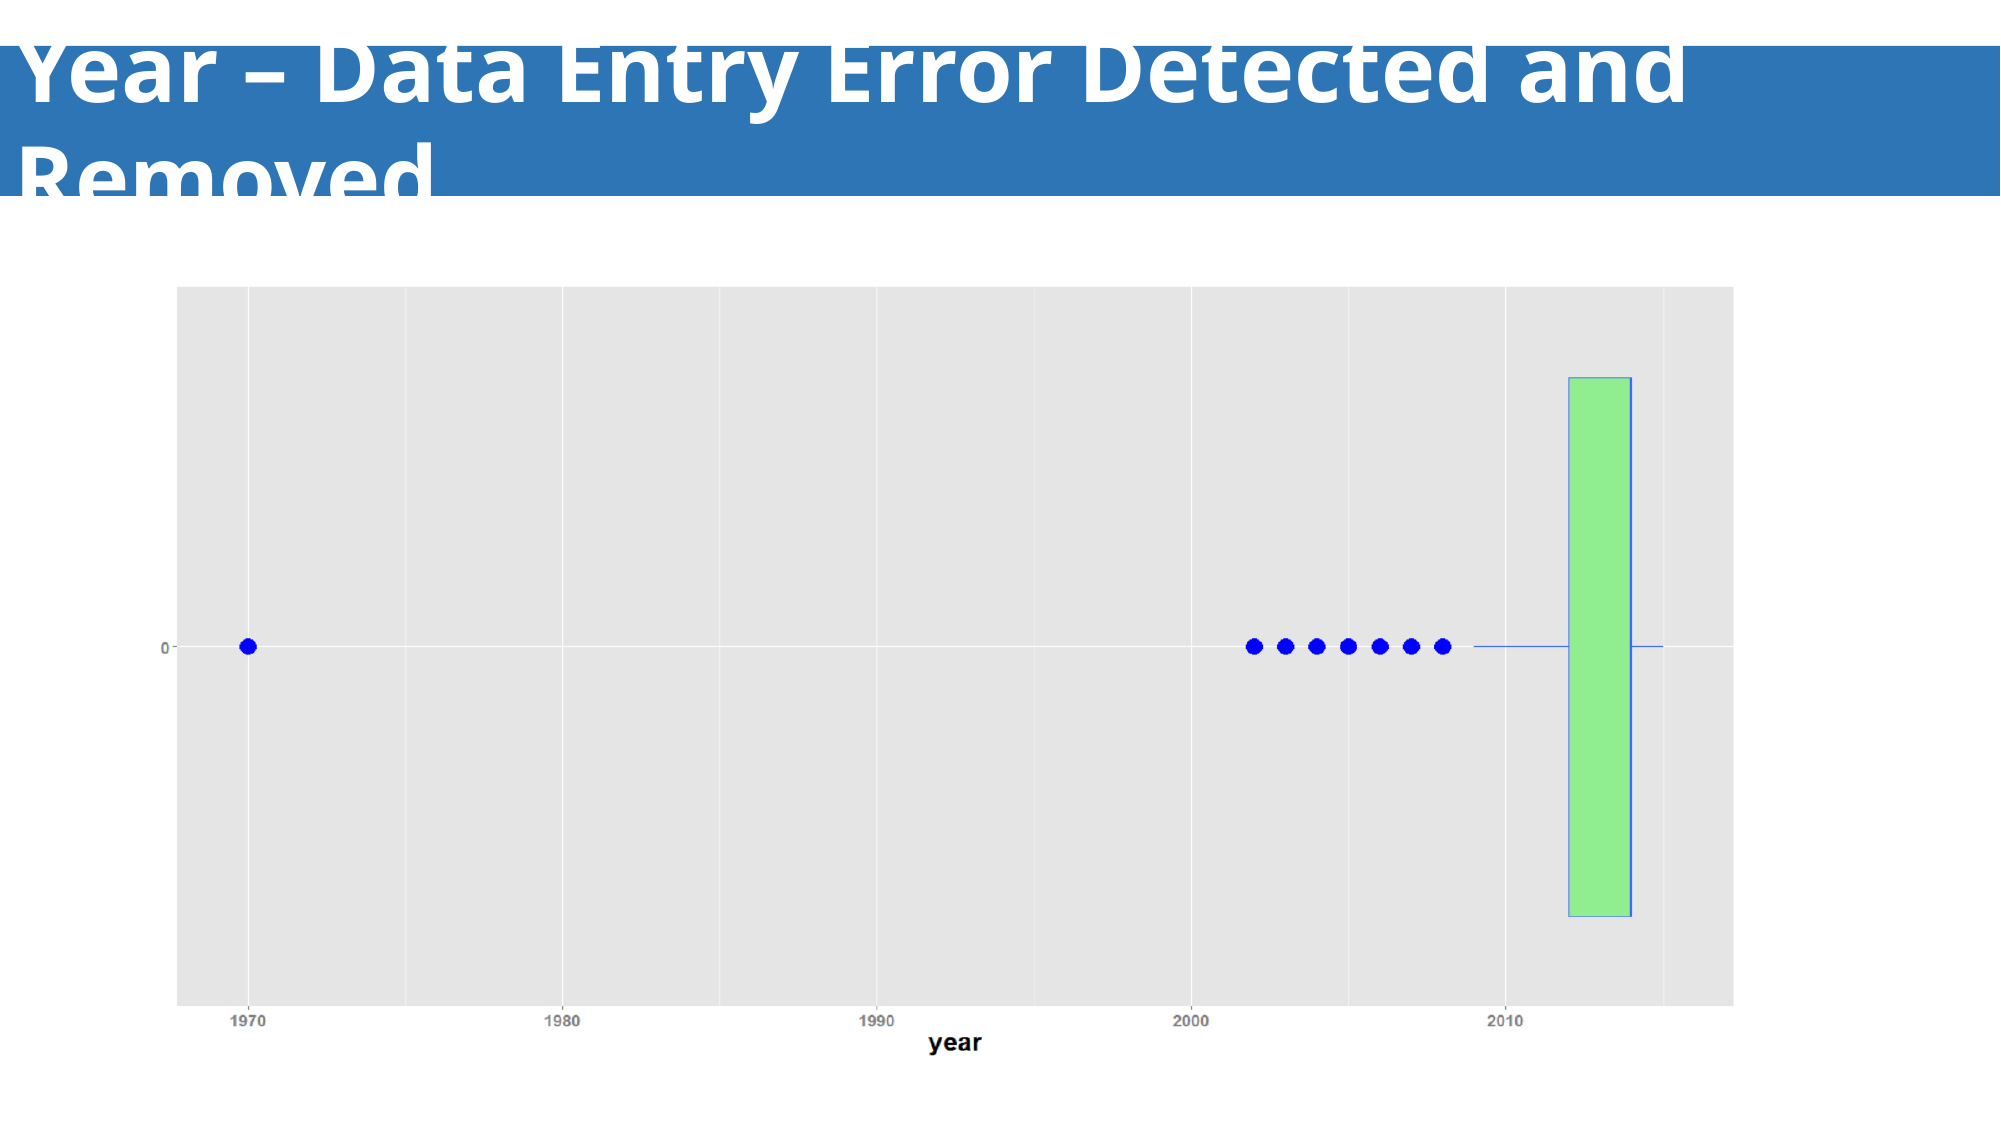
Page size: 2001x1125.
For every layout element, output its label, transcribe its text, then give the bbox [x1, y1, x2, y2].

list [140, 274, 1744, 1063]
text_box [57, 60, 1397, 183]
text_box Year – Data Entry Error Detected and Removed [0, 45, 2000, 197]
